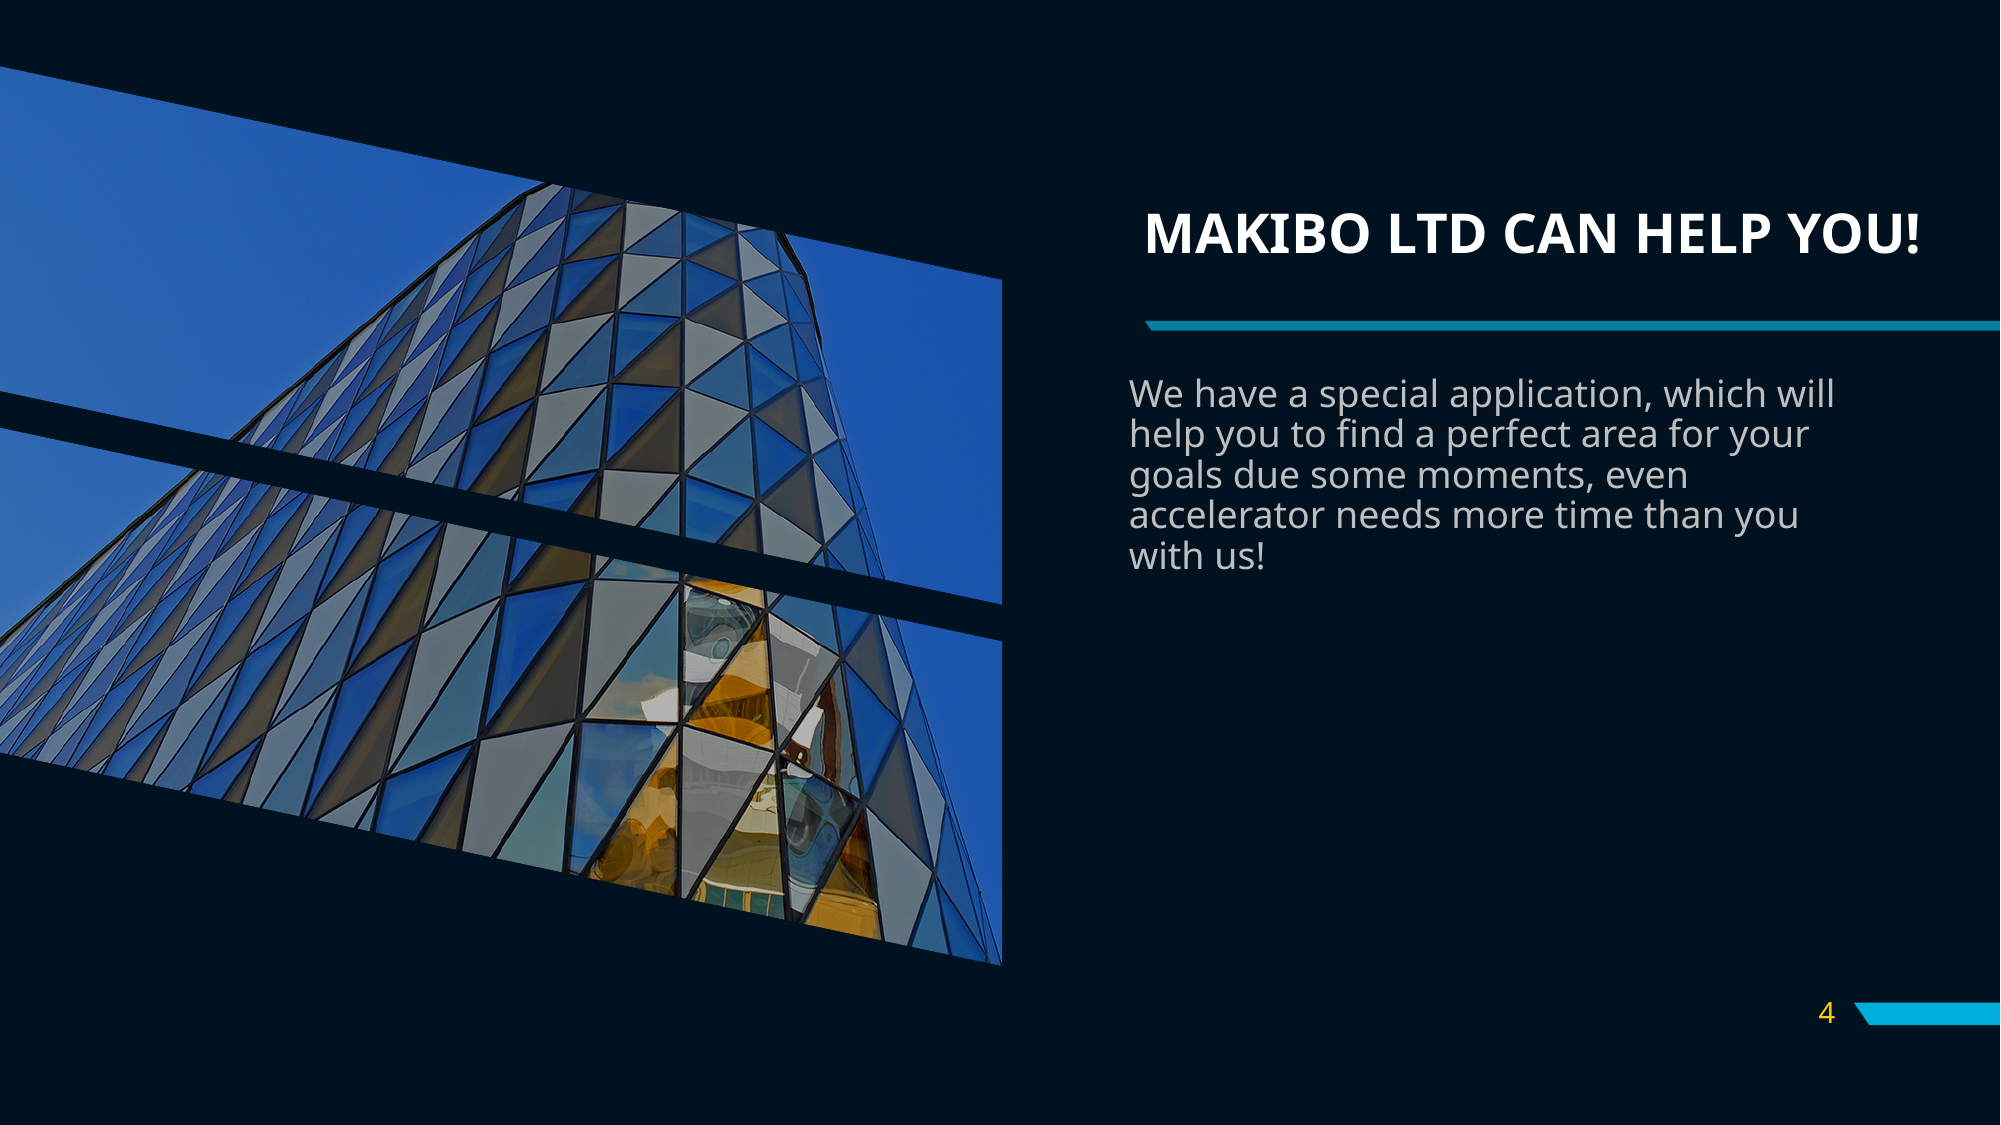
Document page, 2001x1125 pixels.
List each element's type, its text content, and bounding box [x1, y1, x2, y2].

picture [0, 66, 1003, 967]
title MAKIBO LTD CAN HELP YOU! [1128, 171, 1959, 300]
slide_number 4 [1760, 984, 1851, 1045]
list We have a special application, which will help you to find a perfect area for your goals due some moments, even accelerator needs more time than you with us! [1128, 367, 1855, 793]
